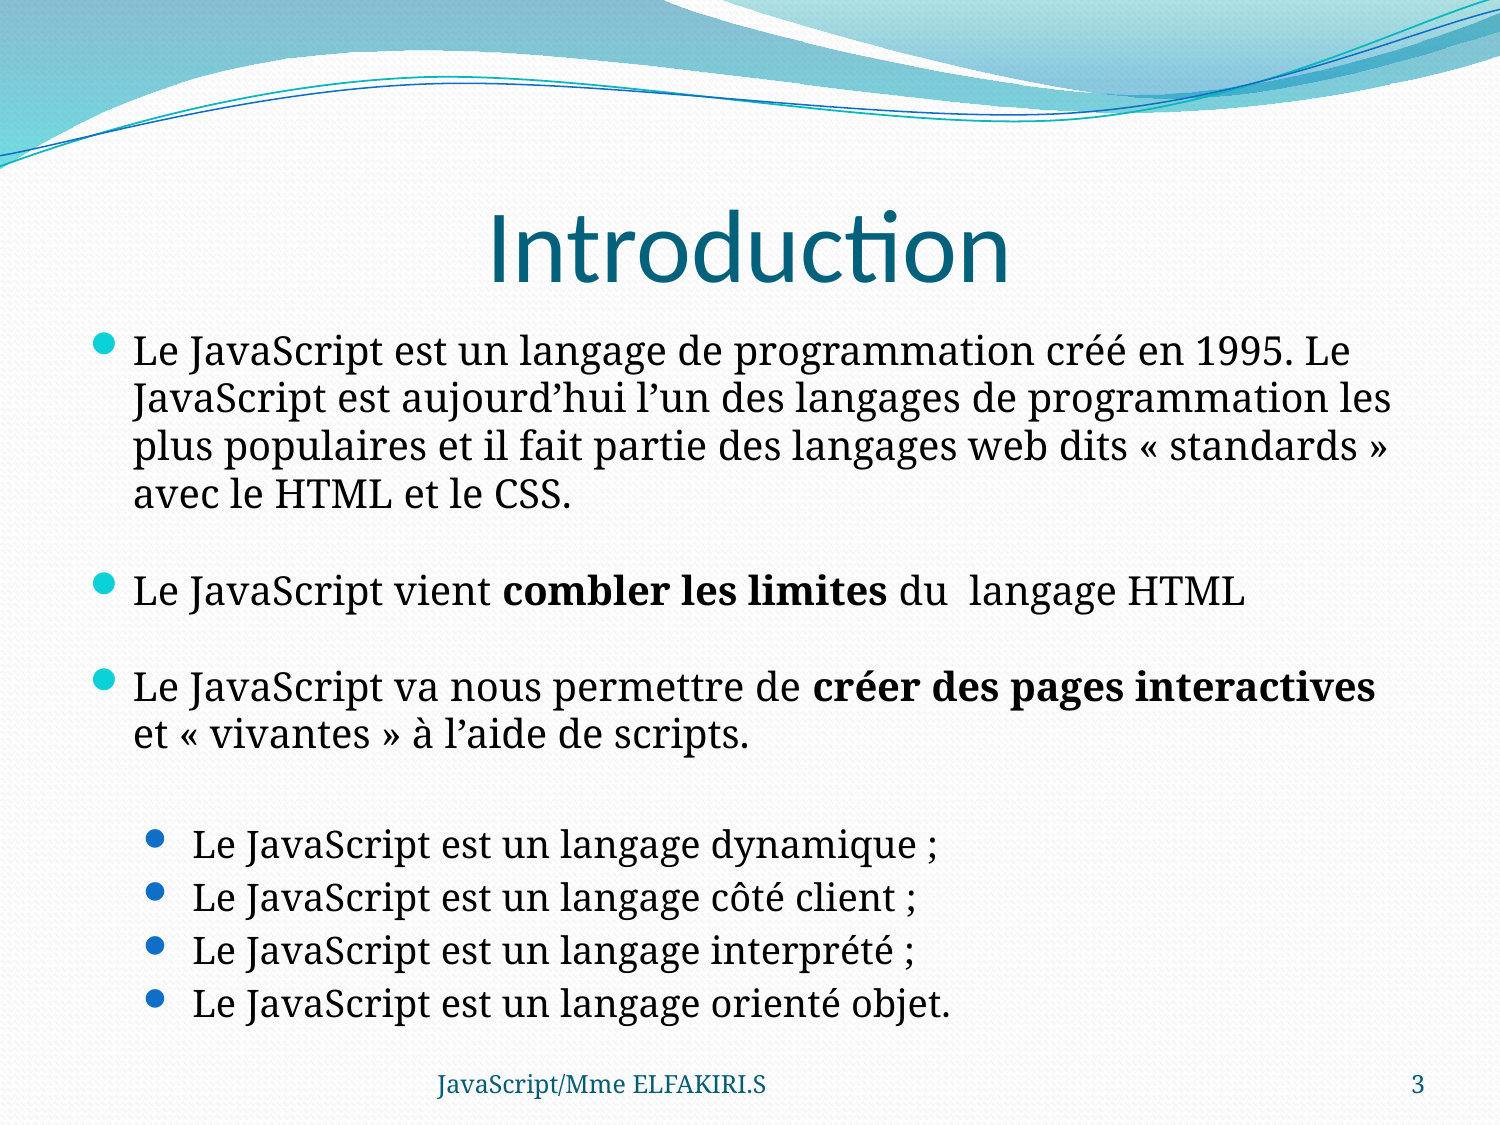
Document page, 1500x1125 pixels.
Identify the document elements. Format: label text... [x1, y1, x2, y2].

title Introduction [75, 115, 1425, 303]
list Le JavaScript est un langage de programmation créé en 1995. Le JavaScript est aujourd’hui l’un des langages de programmation les plus populaires et il fait partie des langages web dits « standards » avec le HTML et le CSS. Le JavaScript vient combler les limites du langage HTML Le JavaScript va nous permettre de créer des pages interactives et « vivantes » à l’aide de scripts. Le JavaScript est un langage dynamique ; Le JavaScript est un langage côté client ; Le JavaScript est un langage interprété ; Le JavaScript est un langage orienté objet. [75, 317, 1425, 1038]
slide_number 3 [1299, 1042, 1425, 1103]
footer JavaScript/Mme ELFAKIRI.S [437, 1042, 988, 1103]
